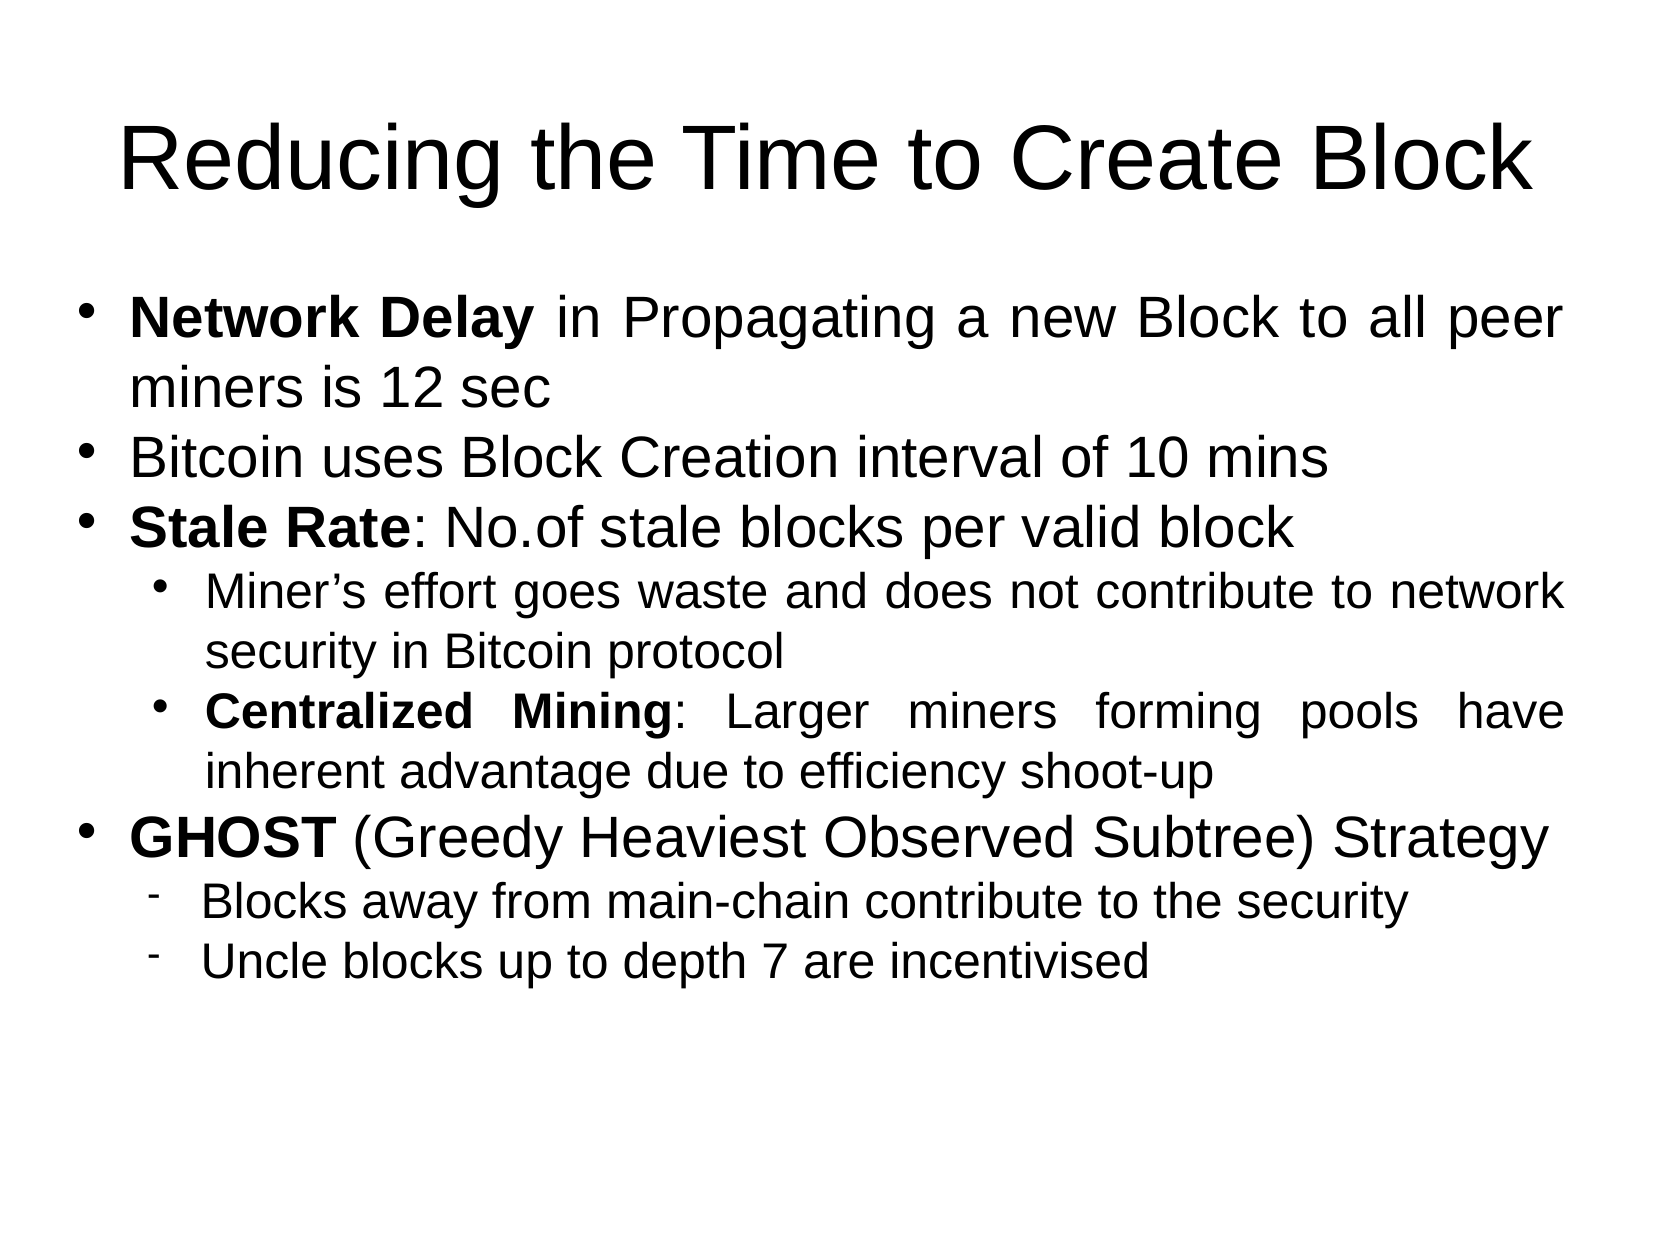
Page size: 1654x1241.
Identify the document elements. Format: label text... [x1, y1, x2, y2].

text_box Reducing the Time to Create Block [82, 49, 1571, 257]
text_box Network Delay in Propagating a new Block to all peer miners is 12 sec Bitcoin uses Block Creation interval of 10 mins Stale Rate: No.of stale blocks per valid block Miner’s effort goes waste and does not contribute to network security in Bitcoin protocol Centralized Mining: Larger miners forming pools have inherent advantage due to efficiency shoot-up GHOST (Greedy Heaviest Observed Subtree) Strategy Blocks away from main-chain contribute to the security Uncle blocks up to depth 7 are incentivised [58, 279, 1566, 1134]
